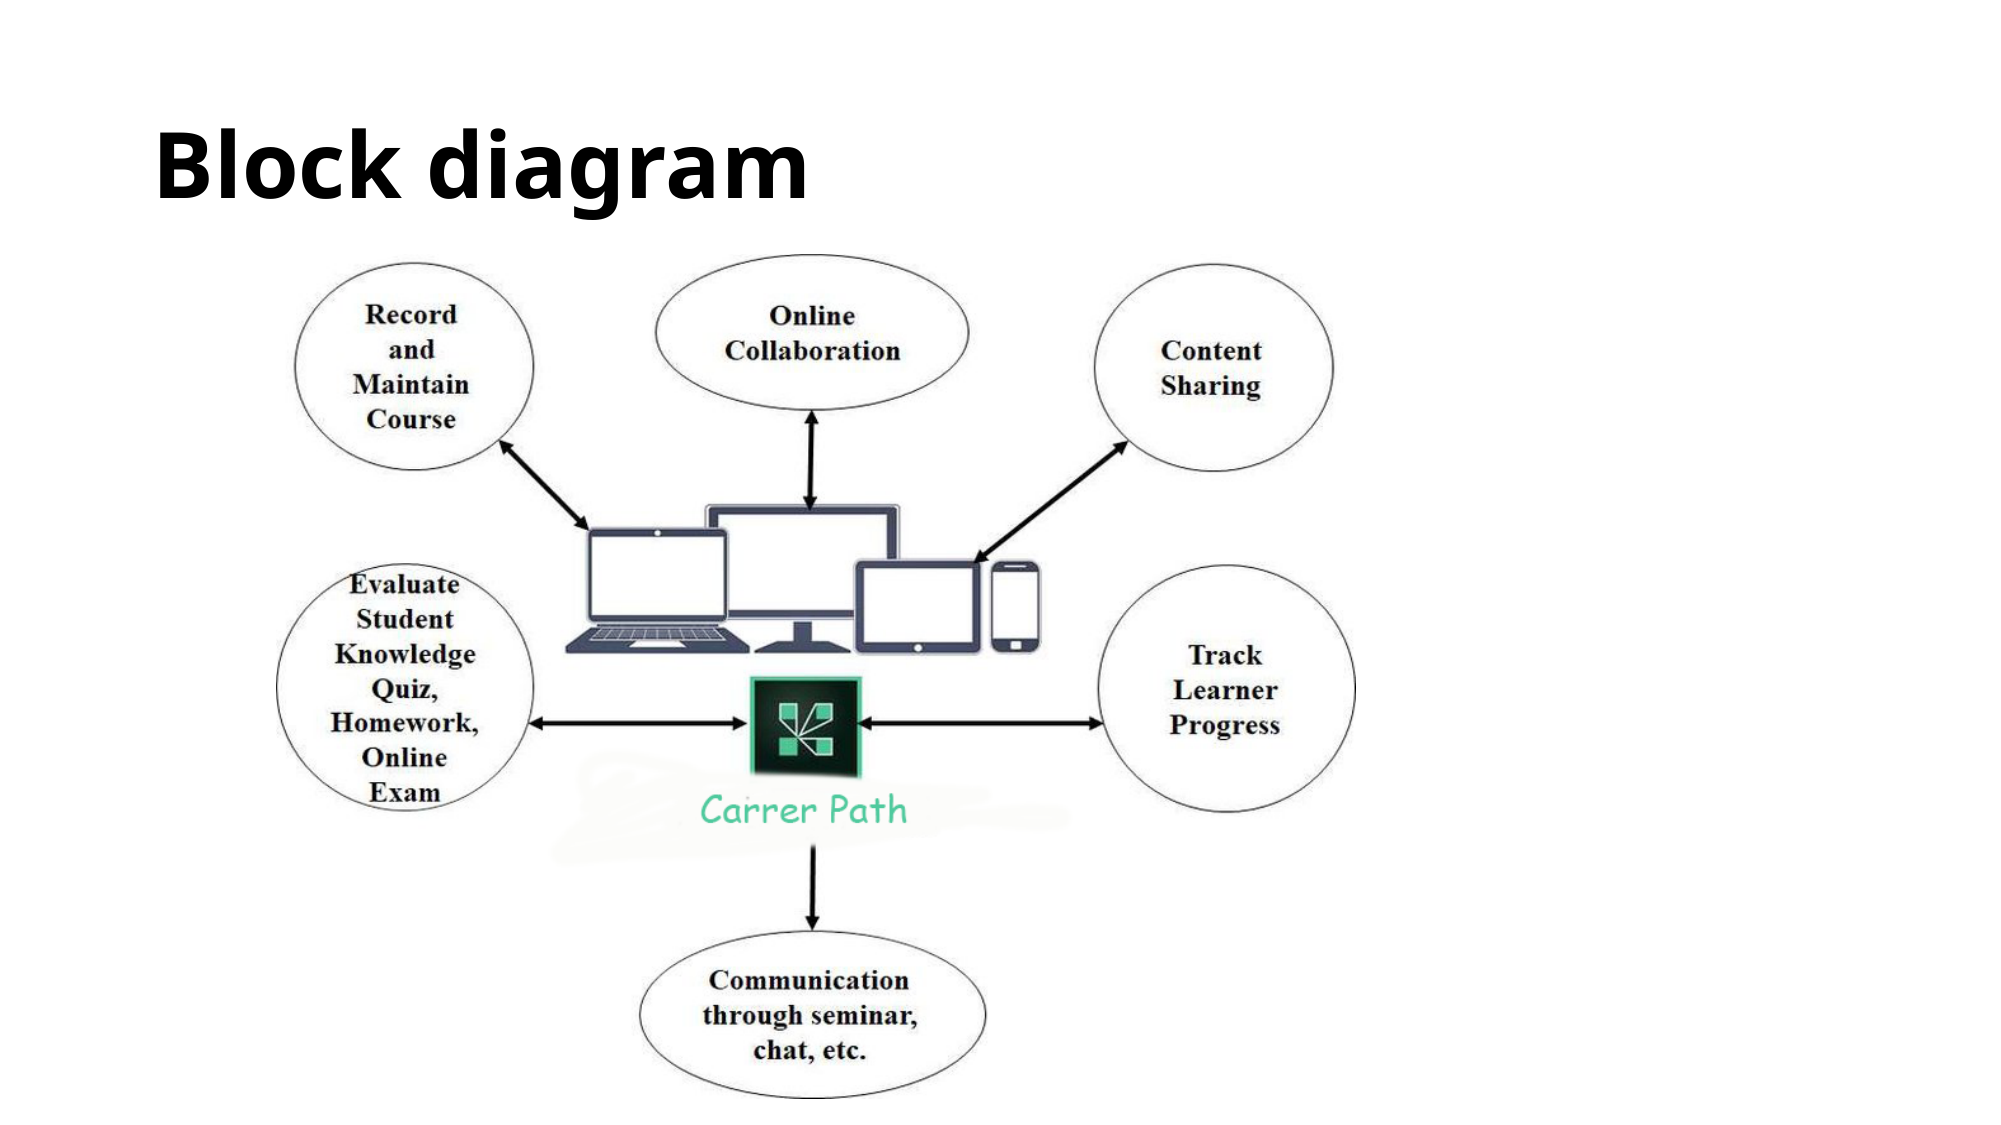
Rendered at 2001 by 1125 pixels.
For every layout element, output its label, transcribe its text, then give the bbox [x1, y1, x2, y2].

picture [276, 254, 1356, 1099]
title Block diagram [137, 59, 1863, 278]
